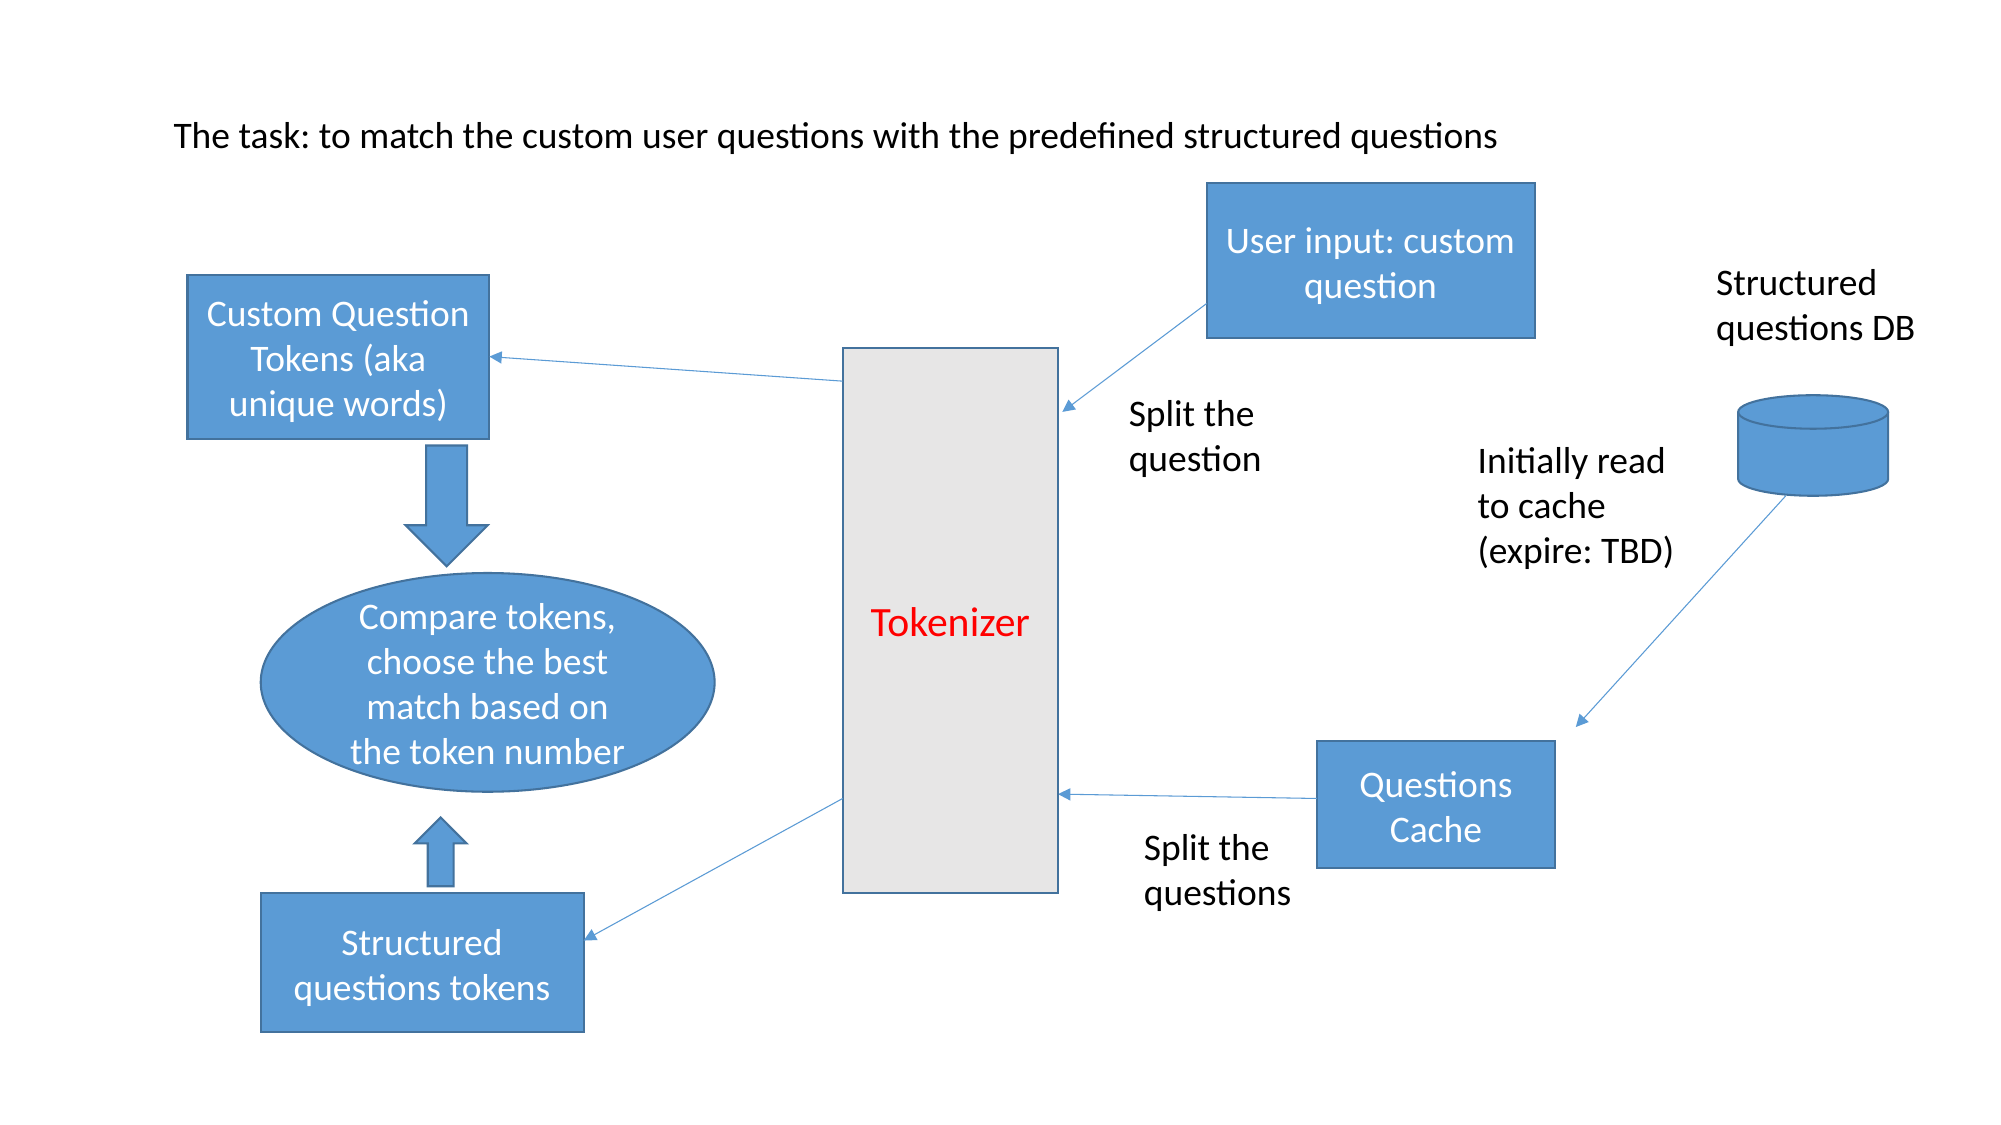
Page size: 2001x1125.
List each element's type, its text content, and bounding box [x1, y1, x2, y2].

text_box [583, 798, 843, 941]
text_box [1575, 495, 1786, 727]
text_box Custom Question Tokens (aka unique words) [186, 274, 490, 440]
text_box Split the question [1114, 381, 1302, 486]
text_box Split the questions [1129, 815, 1317, 920]
text_box Tokenizer [842, 347, 1059, 894]
text_box Questions Cache [1316, 740, 1556, 869]
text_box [489, 356, 843, 382]
text_box User input: custom question [1206, 182, 1536, 339]
text_box [403, 444, 491, 568]
text_box [1737, 394, 1890, 497]
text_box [1062, 303, 1207, 412]
text_box Structured questions tokens [260, 892, 585, 1033]
text_box Structured questions DB [1701, 250, 1952, 356]
text_box Compare tokens, choose the best match based on the token number [259, 571, 716, 793]
text_box The task: to match the custom user questions with the predefined structured questions [158, 104, 1677, 164]
text_box Initially read to cache (expire: TBD) [1462, 428, 1702, 579]
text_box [1057, 794, 1317, 799]
text_box [412, 815, 470, 888]
